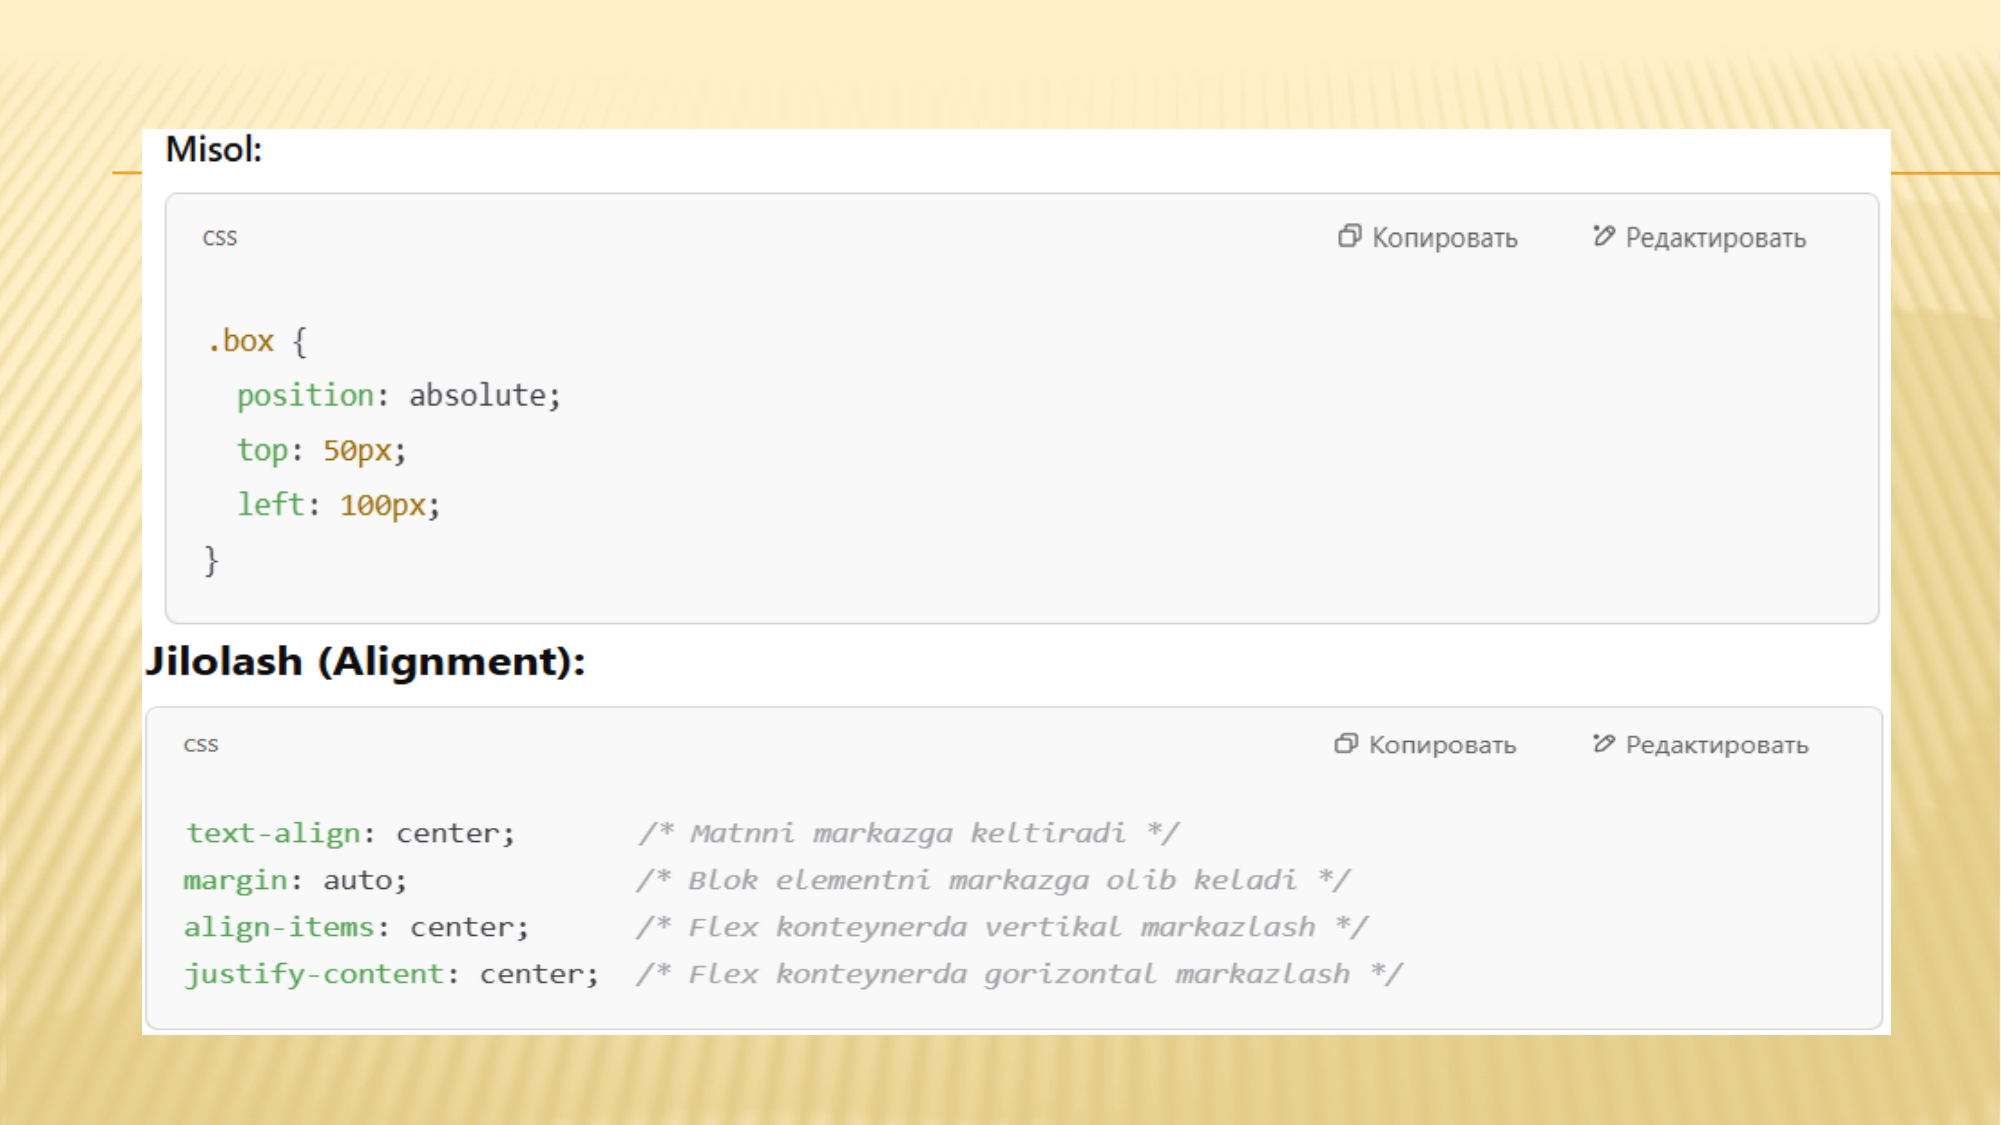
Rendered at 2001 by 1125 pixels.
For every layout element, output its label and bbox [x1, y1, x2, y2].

list [141, 129, 1891, 632]
picture [141, 633, 1891, 1036]
